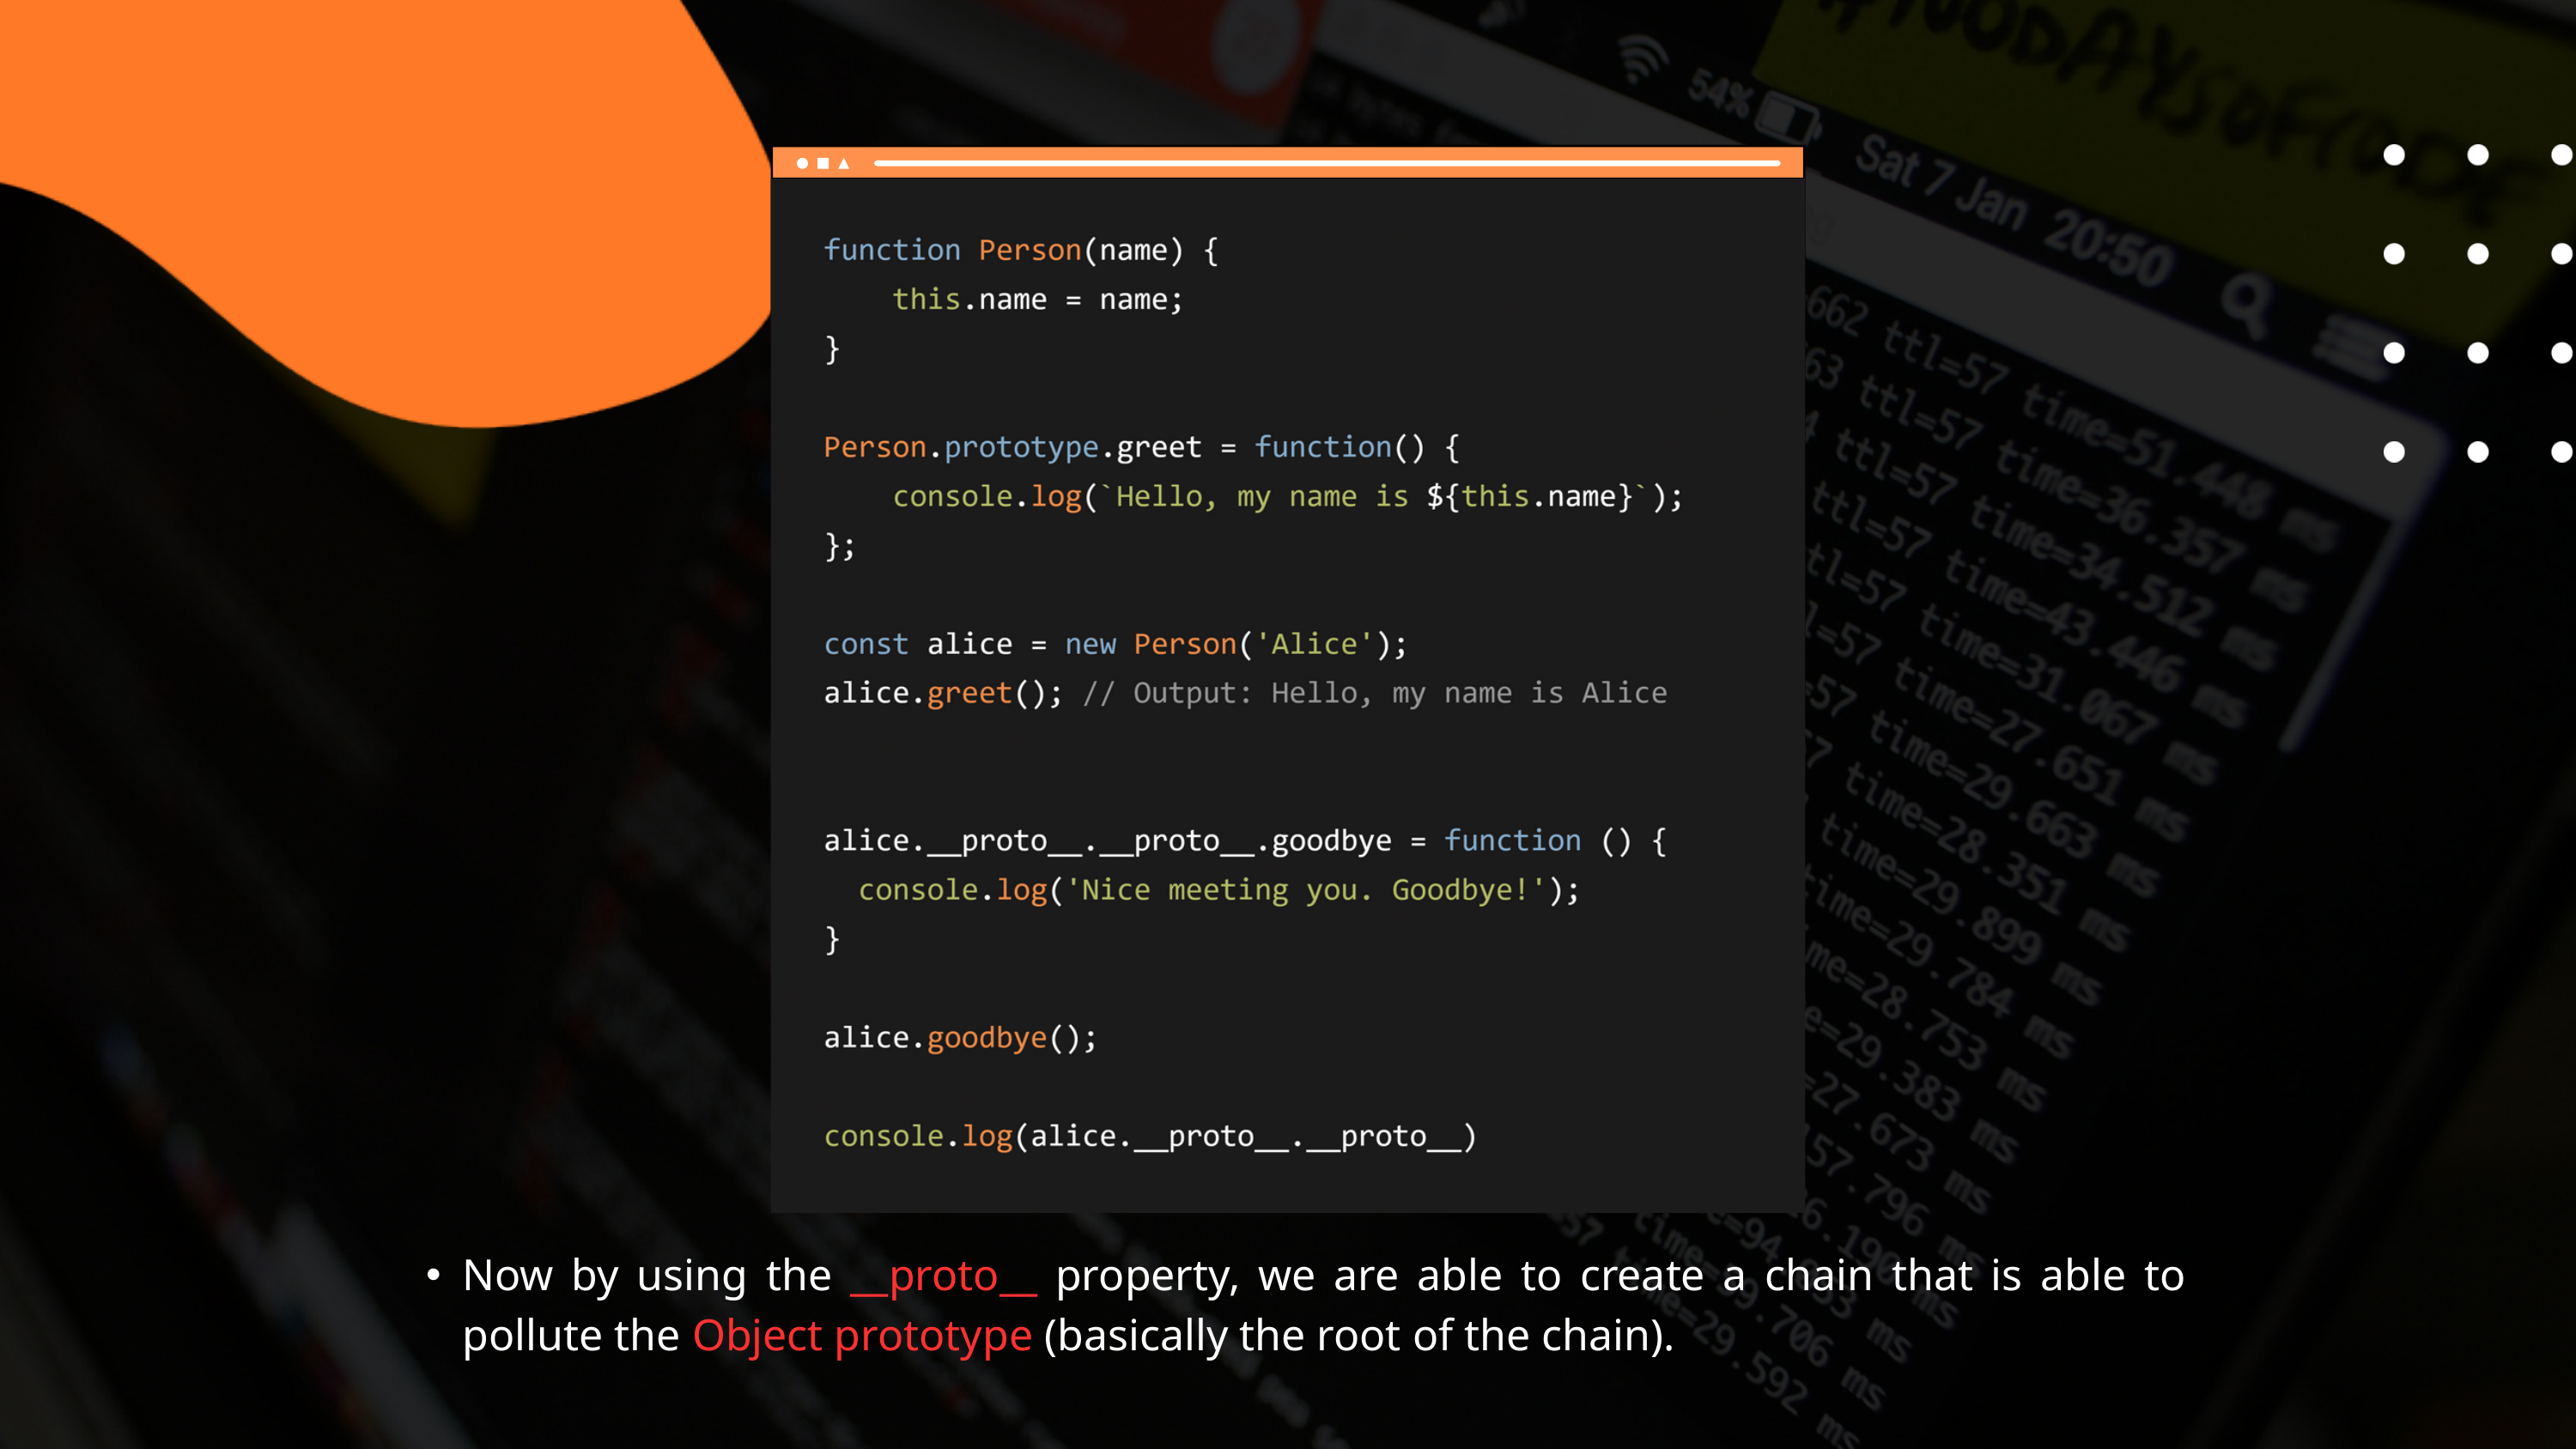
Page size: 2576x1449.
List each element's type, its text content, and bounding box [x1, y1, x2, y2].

text_box [2384, 144, 2576, 463]
text_box [0, 0, 2576, 1449]
text_box [0, 0, 995, 504]
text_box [770, 144, 1806, 1214]
text_box Now by using the __proto__ property, we are able to create a chain that is able to pollute the Object prototype (basically the root of the chain). [389, 1240, 2187, 1360]
